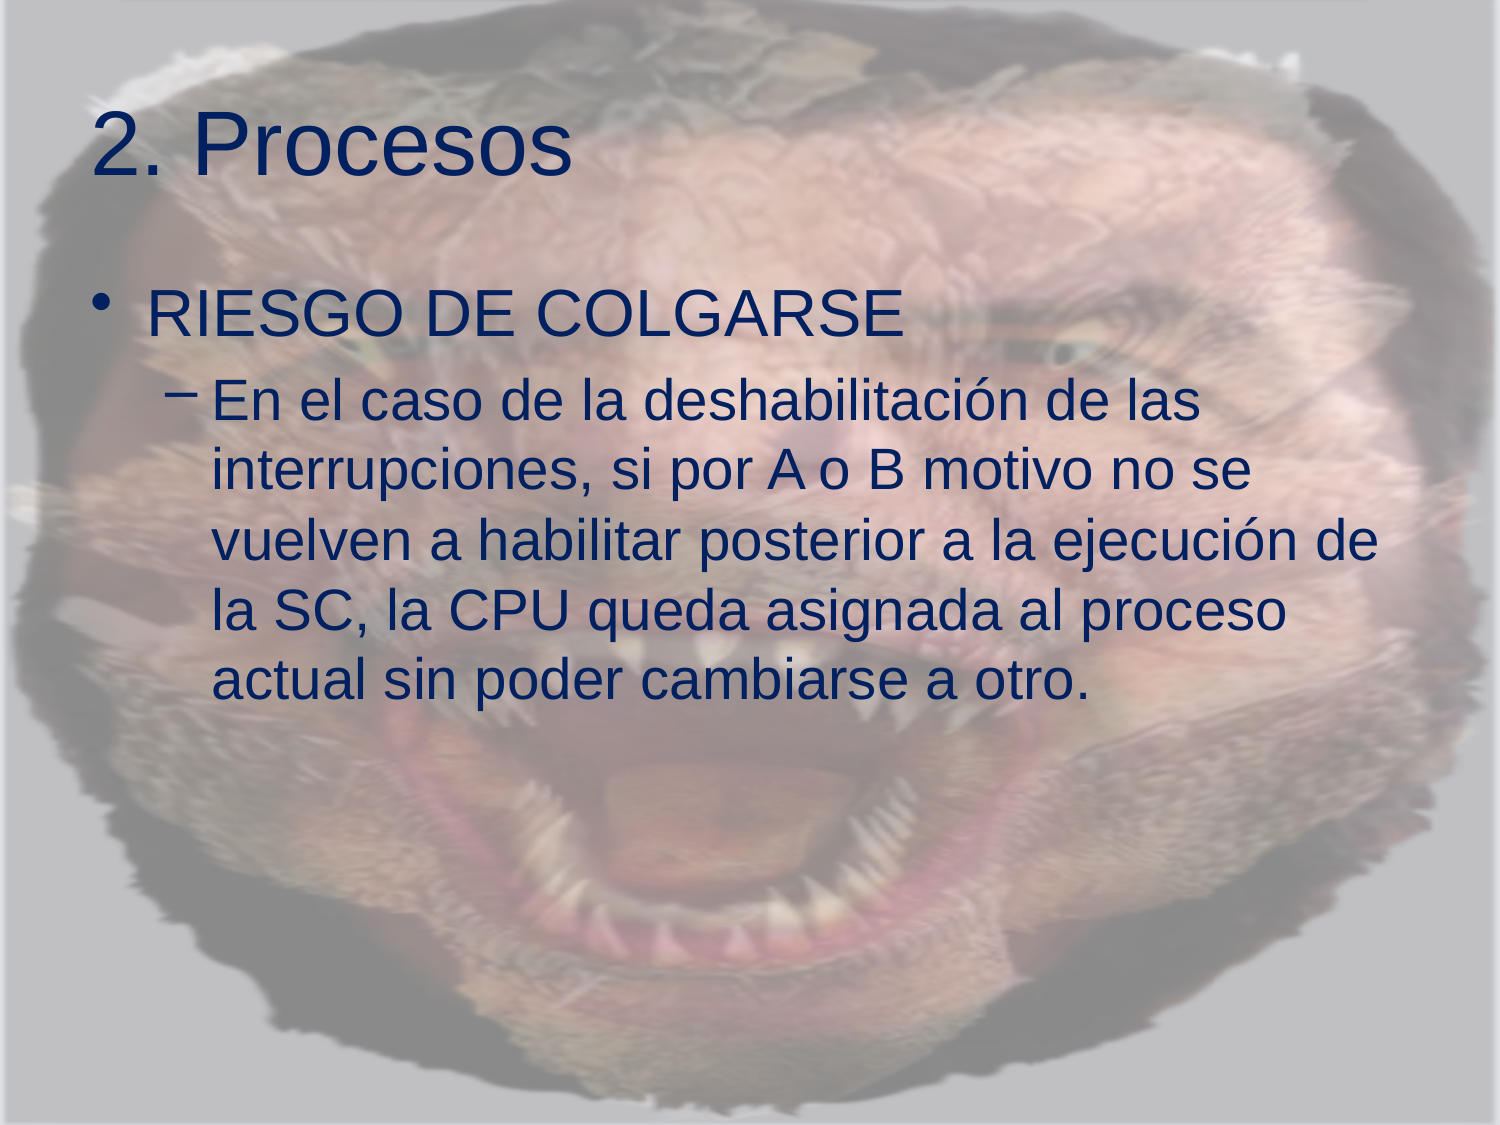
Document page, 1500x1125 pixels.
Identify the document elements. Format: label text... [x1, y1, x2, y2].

title 2. Procesos [75, 45, 1425, 233]
list RIESGO DE COLGARSE En el caso de la deshabilitación de las interrupciones, si por A o B motivo no se vuelven a habilitar posterior a la ejecución de la SC, la CPU queda asignada al proceso actual sin poder cambiarse a otro. [75, 262, 1425, 1005]
